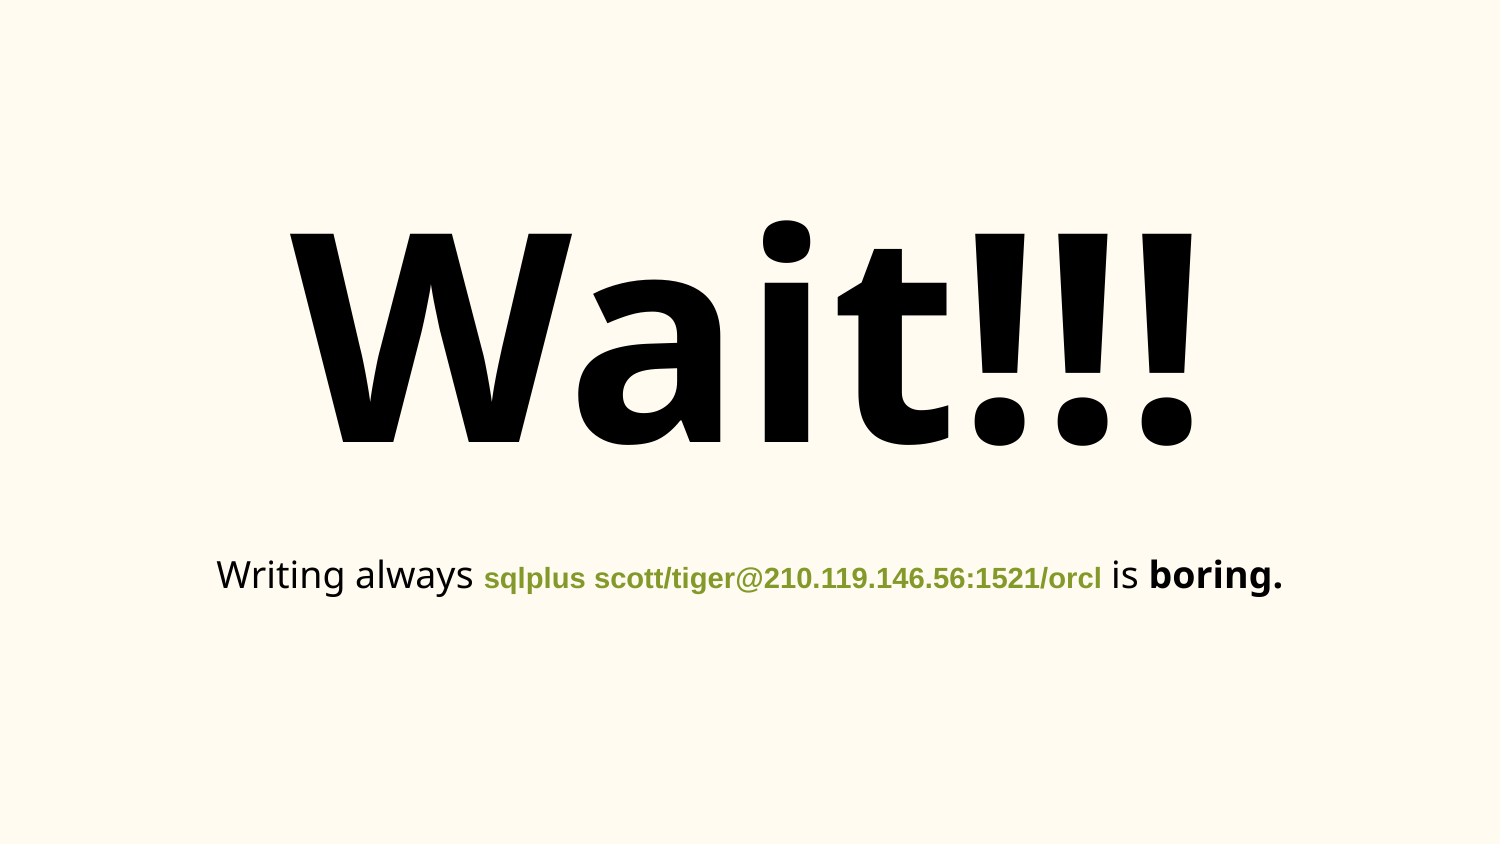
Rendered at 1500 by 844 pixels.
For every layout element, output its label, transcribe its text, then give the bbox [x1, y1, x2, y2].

list Writing always sqlplus scott/tiger@210.119.146.56:1521/orcl is boring. [51, 529, 1449, 743]
title Wait!!! [51, 170, 1449, 517]
